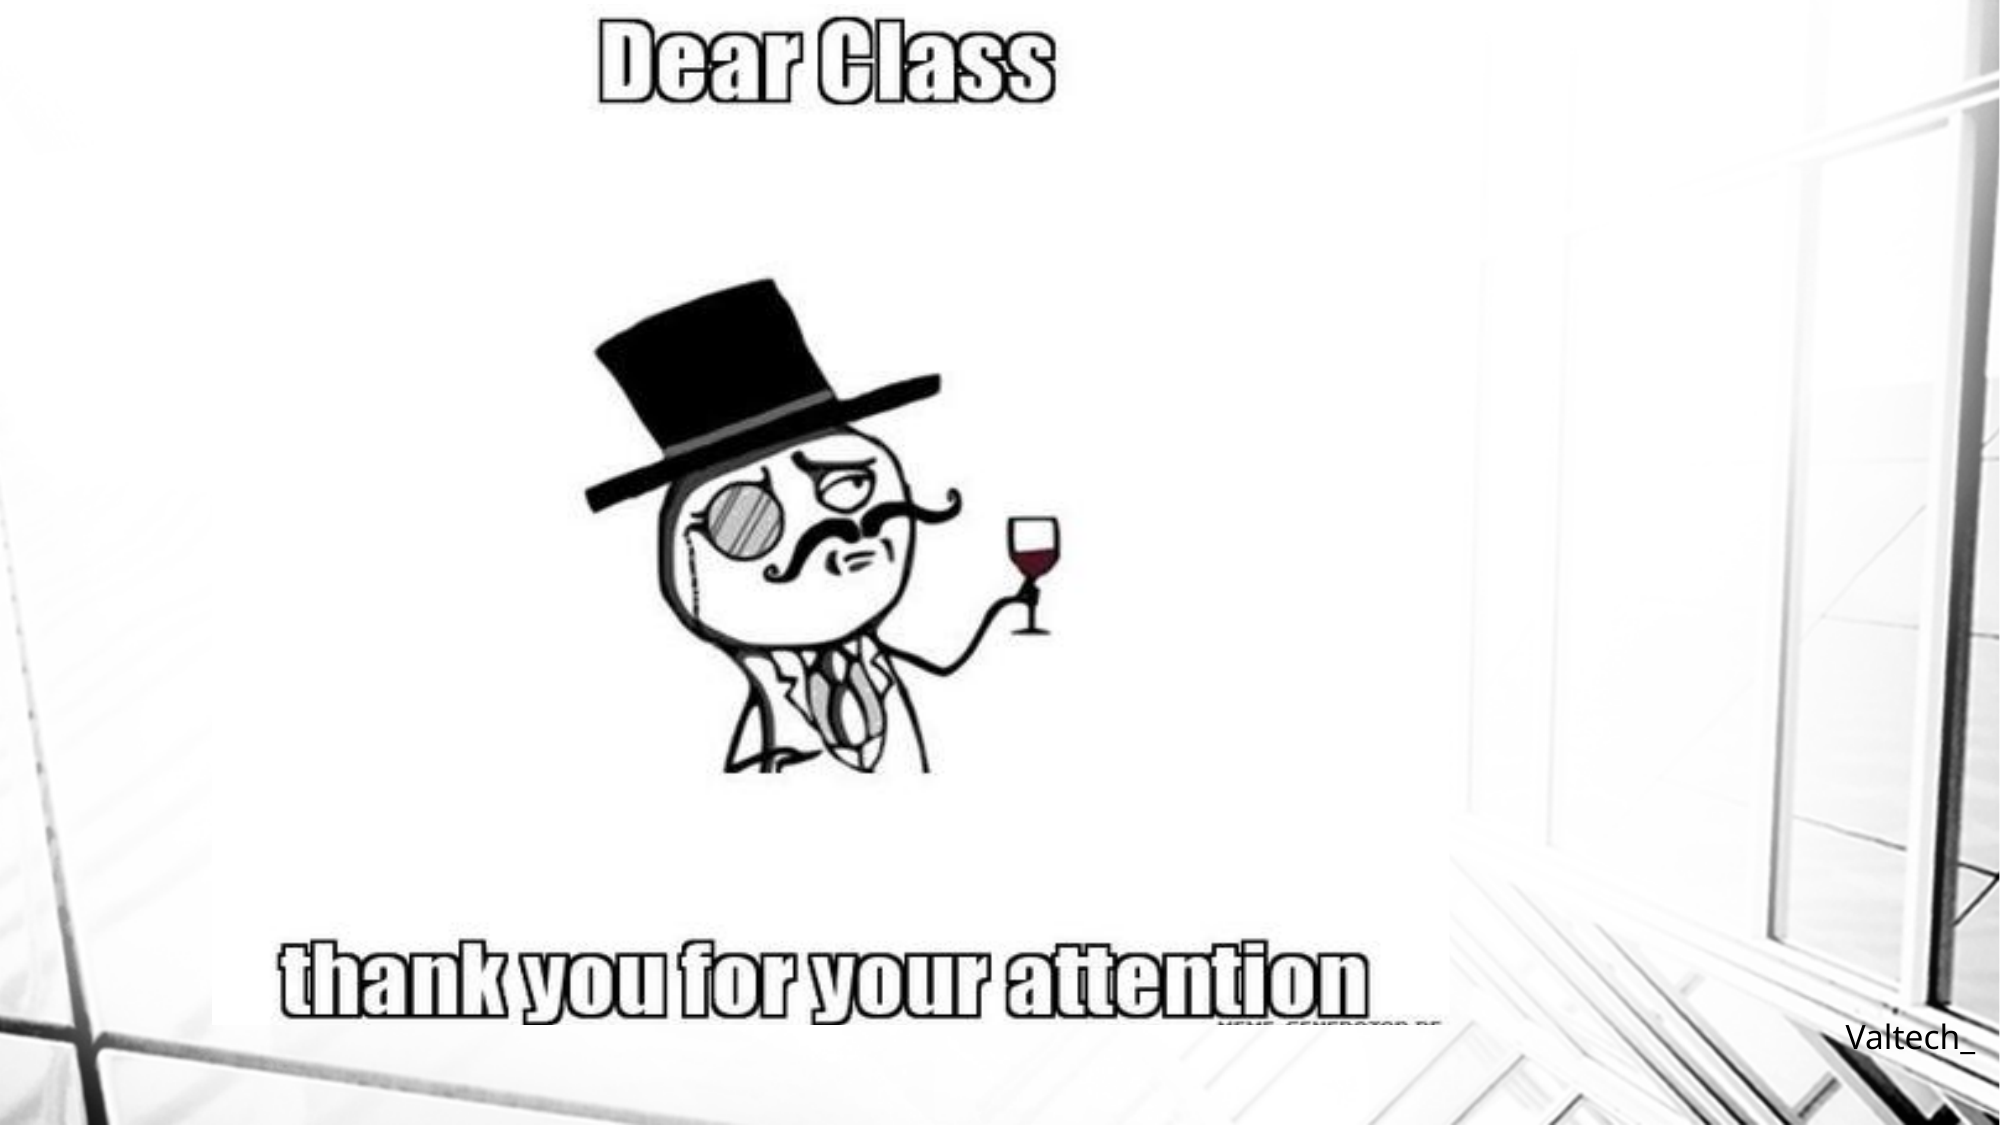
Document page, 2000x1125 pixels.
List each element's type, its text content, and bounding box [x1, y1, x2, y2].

text_box Valtech_ [1830, 1012, 2000, 1065]
picture [0, 0, 2000, 1125]
